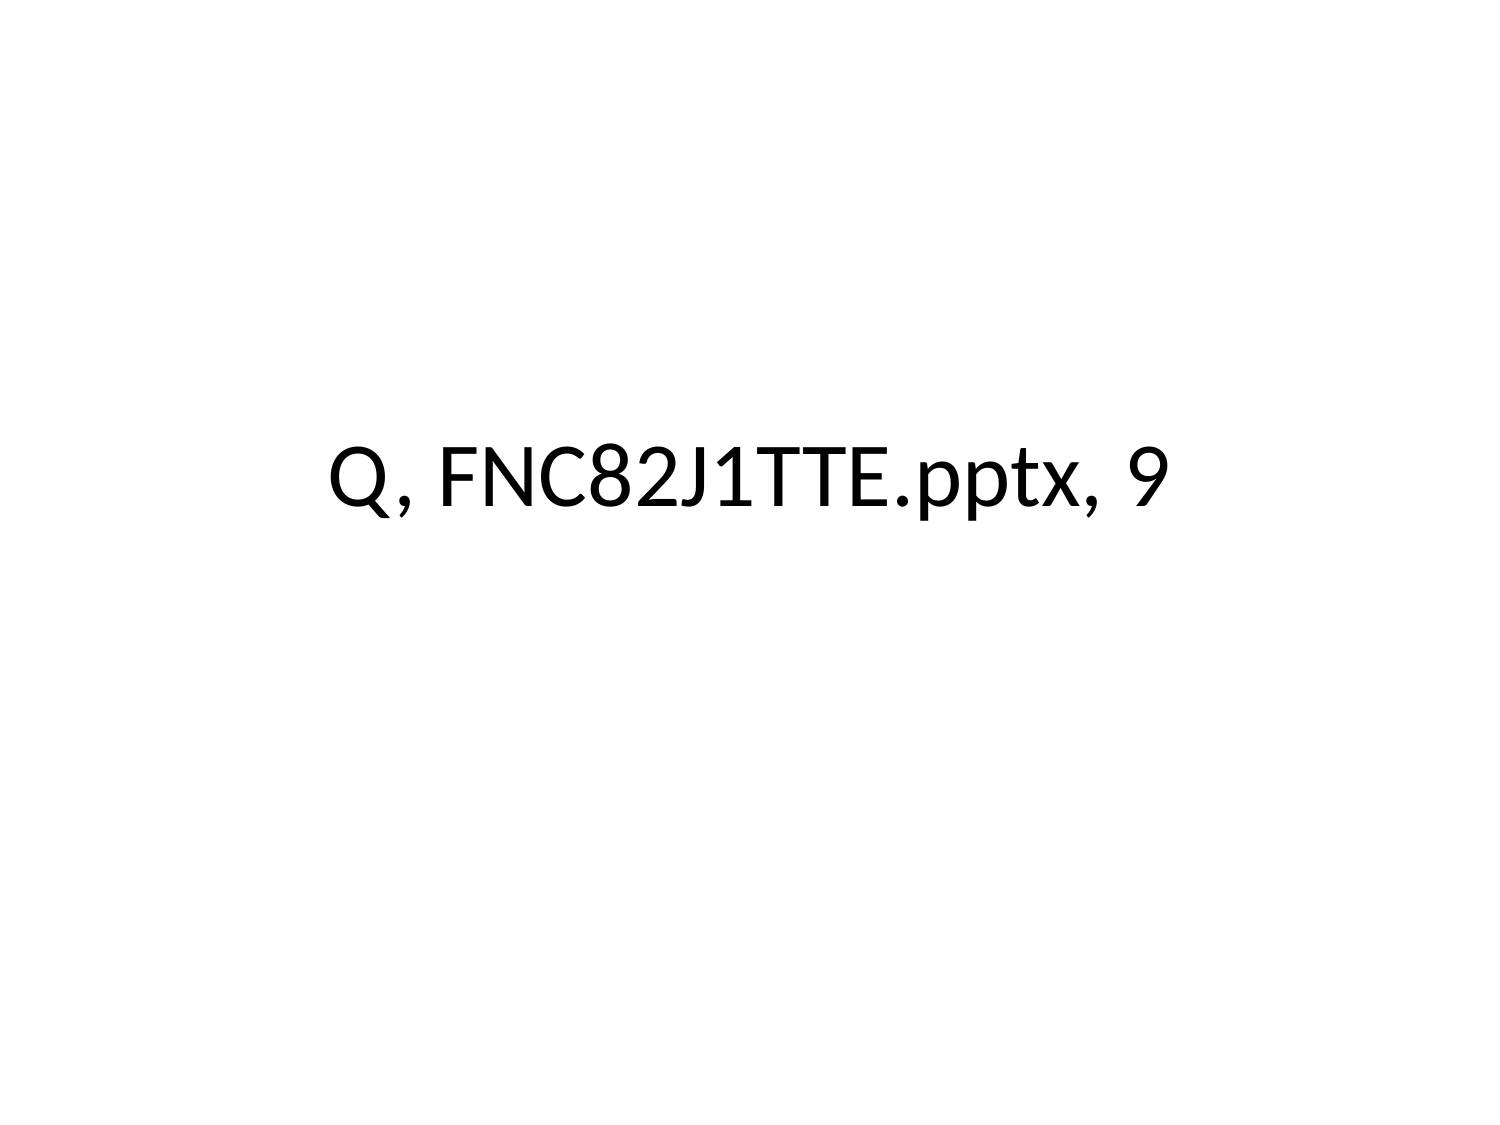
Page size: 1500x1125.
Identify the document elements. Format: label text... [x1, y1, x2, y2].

title Q, FNC82J1TTE.pptx, 9 [112, 349, 1388, 591]
